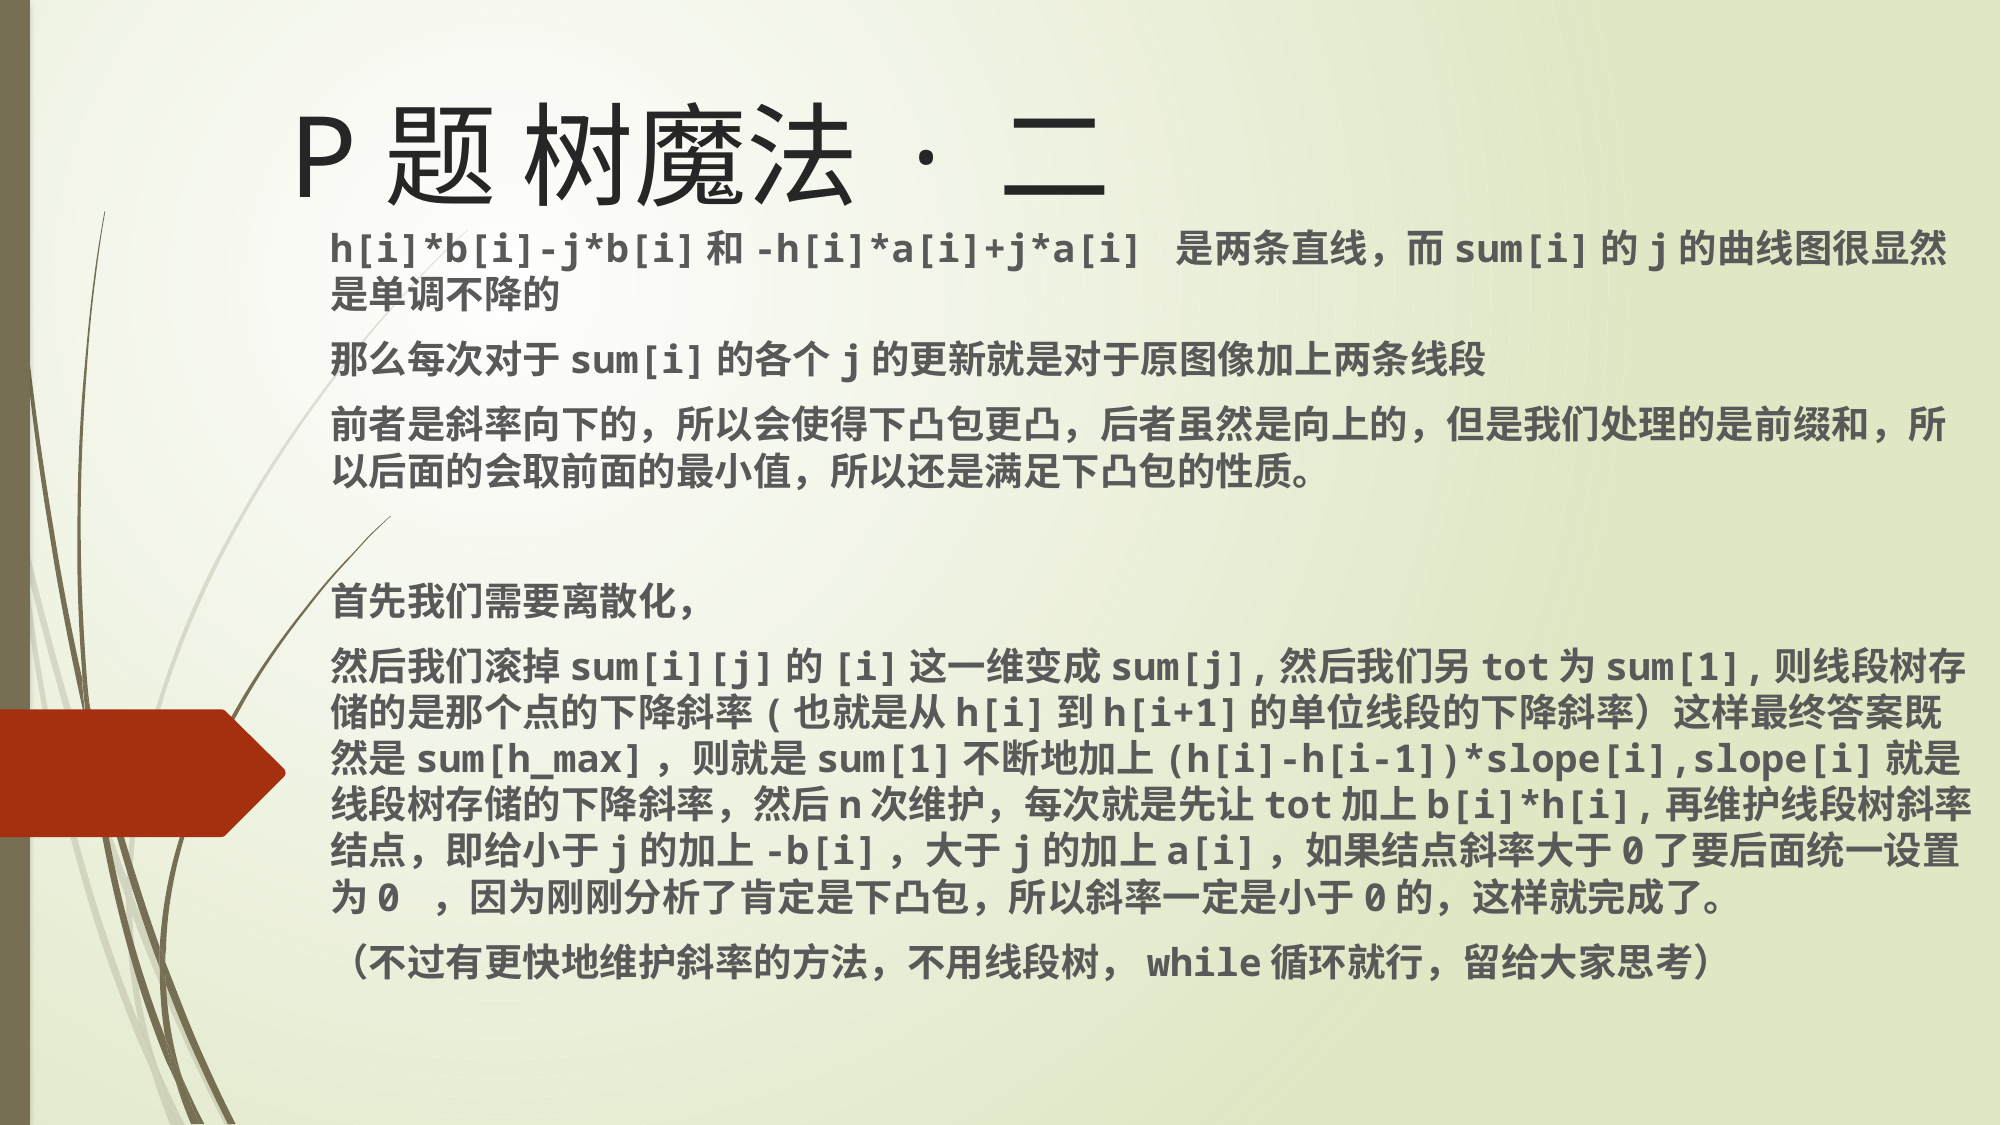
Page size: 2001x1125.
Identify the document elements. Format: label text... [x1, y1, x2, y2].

title P题 树魔法 · 二 [274, 66, 1751, 228]
subtitle h[i]*b[i]-j*b[i]和-h[i]*a[i]+j*a[i] 是两条直线，而sum[i]的j的曲线图很显然是单调不降的 那么每次对于sum[i]的各个j的更新就是对于原图像加上两条线段 前者是斜率向下的，所以会使得下凸包更凸，后者虽然是向上的，但是我们处理的是前缀和，所以后面的会取前面的最小值，所以还是满足下凸包的性质。 首先我们需要离散化， 然后我们滚掉sum[i][j]的[i]这一维变成sum[j],然后我们另tot为sum[1],则线段树存储的是那个点的下降斜率(也就是从h[i]到h[i+1]的单位线段的下降斜率）这样最终答案既然是sum[h_max]，则就是sum[1]不断地加上(h[i]-h[i-1])*slope[i],slope[i]就是线段树存储的下降斜率，然后n次维护，每次就是先让tot加上b[i]*h[i],再维护线段树斜率结点，即给小于j的加上-b[i]，大于j的加上a[i]，如果结点斜率大于0了要后面统一设置为0 ，因为刚刚分析了肯定是下凸包，所以斜率一定是小于0的，这样就完成了。 （不过有更快地维护斜率的方法，不用线段树，while循环就行，留给大家思考） [315, 216, 1995, 996]
